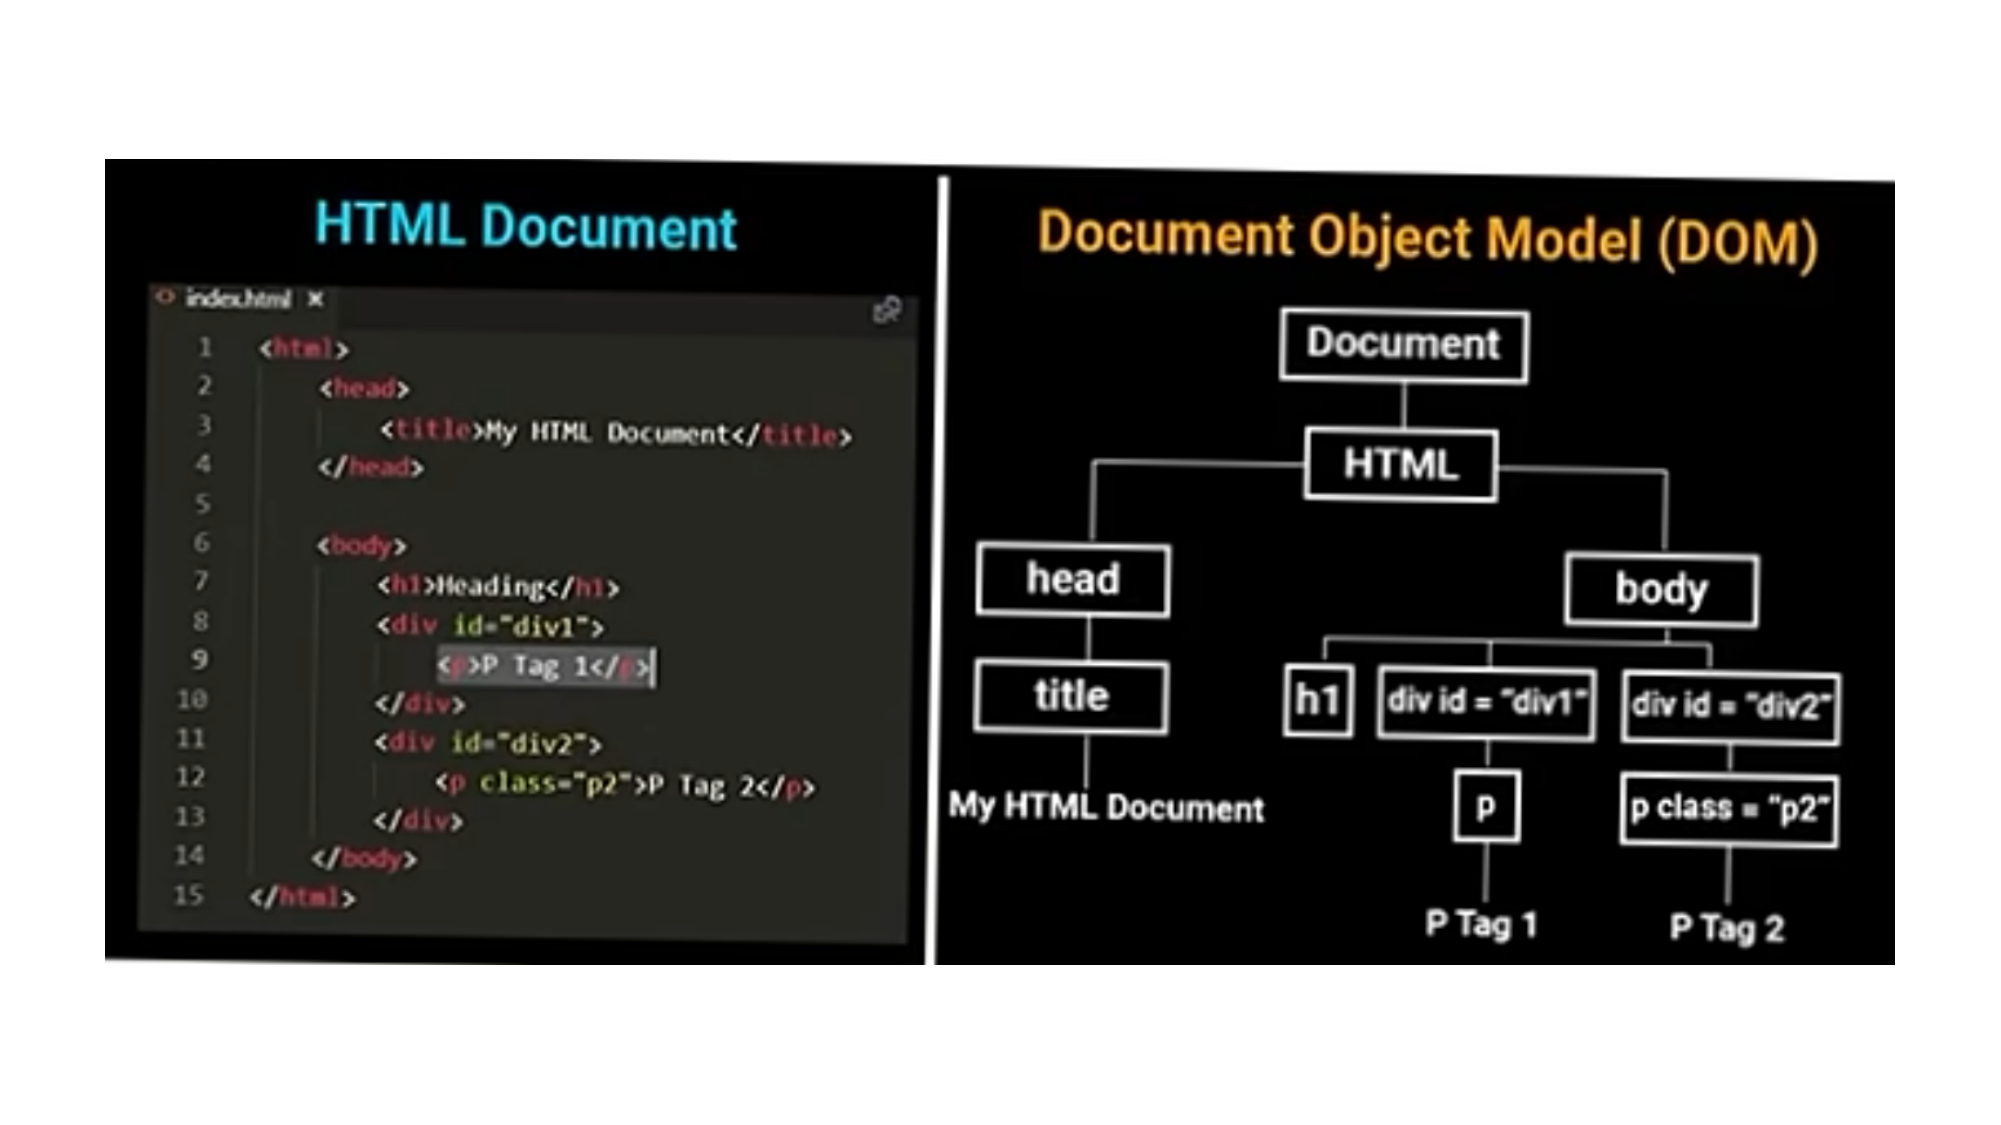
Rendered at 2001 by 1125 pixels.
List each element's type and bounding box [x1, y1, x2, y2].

picture [104, 159, 1895, 966]
